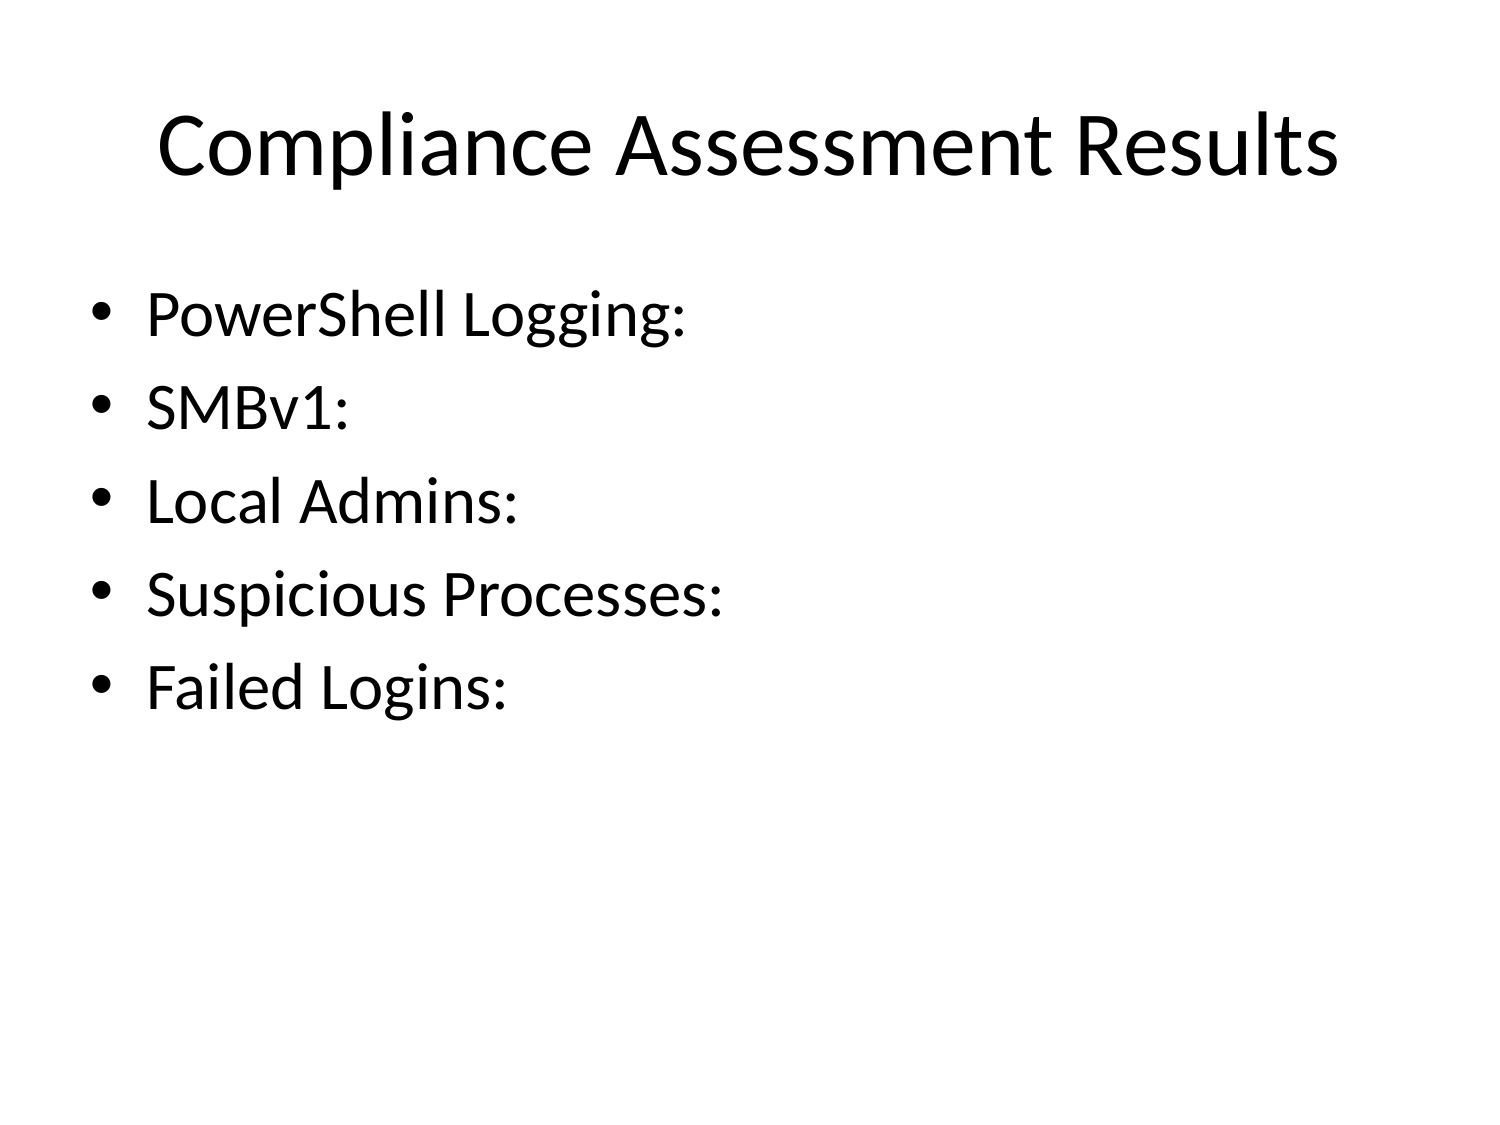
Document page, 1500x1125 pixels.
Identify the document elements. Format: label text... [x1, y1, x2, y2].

text_box PowerShell Logging: SMBv1: Local Admins: Suspicious Processes: Failed Logins: [75, 262, 1425, 1005]
text_box Compliance Assessment Results [75, 45, 1425, 233]
